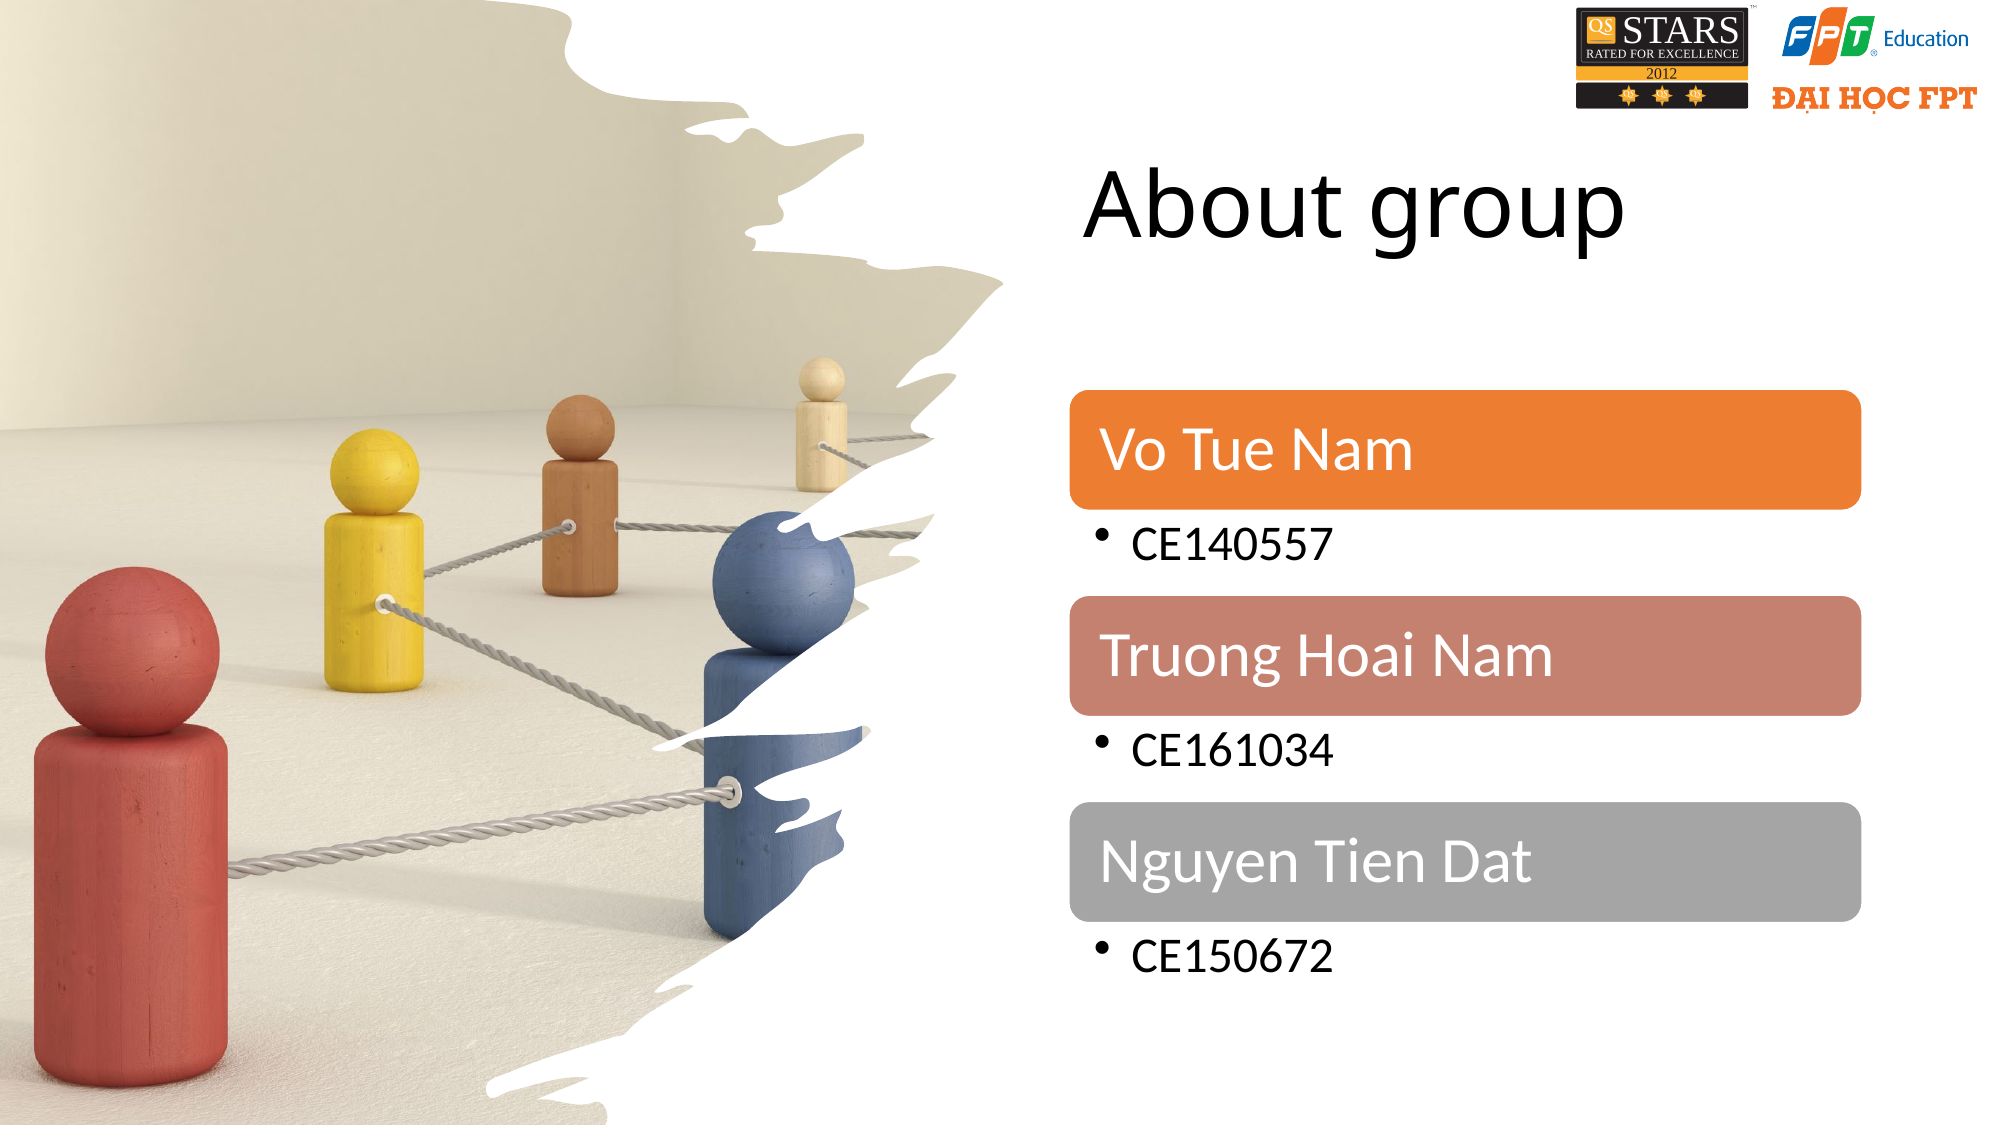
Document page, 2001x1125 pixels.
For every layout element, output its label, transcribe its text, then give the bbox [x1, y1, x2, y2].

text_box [1068, 382, 1863, 1014]
picture [0, 0, 1004, 1125]
text_box [1004, 0, 2000, 1125]
title About group [1068, 59, 1863, 357]
picture [1576, 5, 1977, 114]
